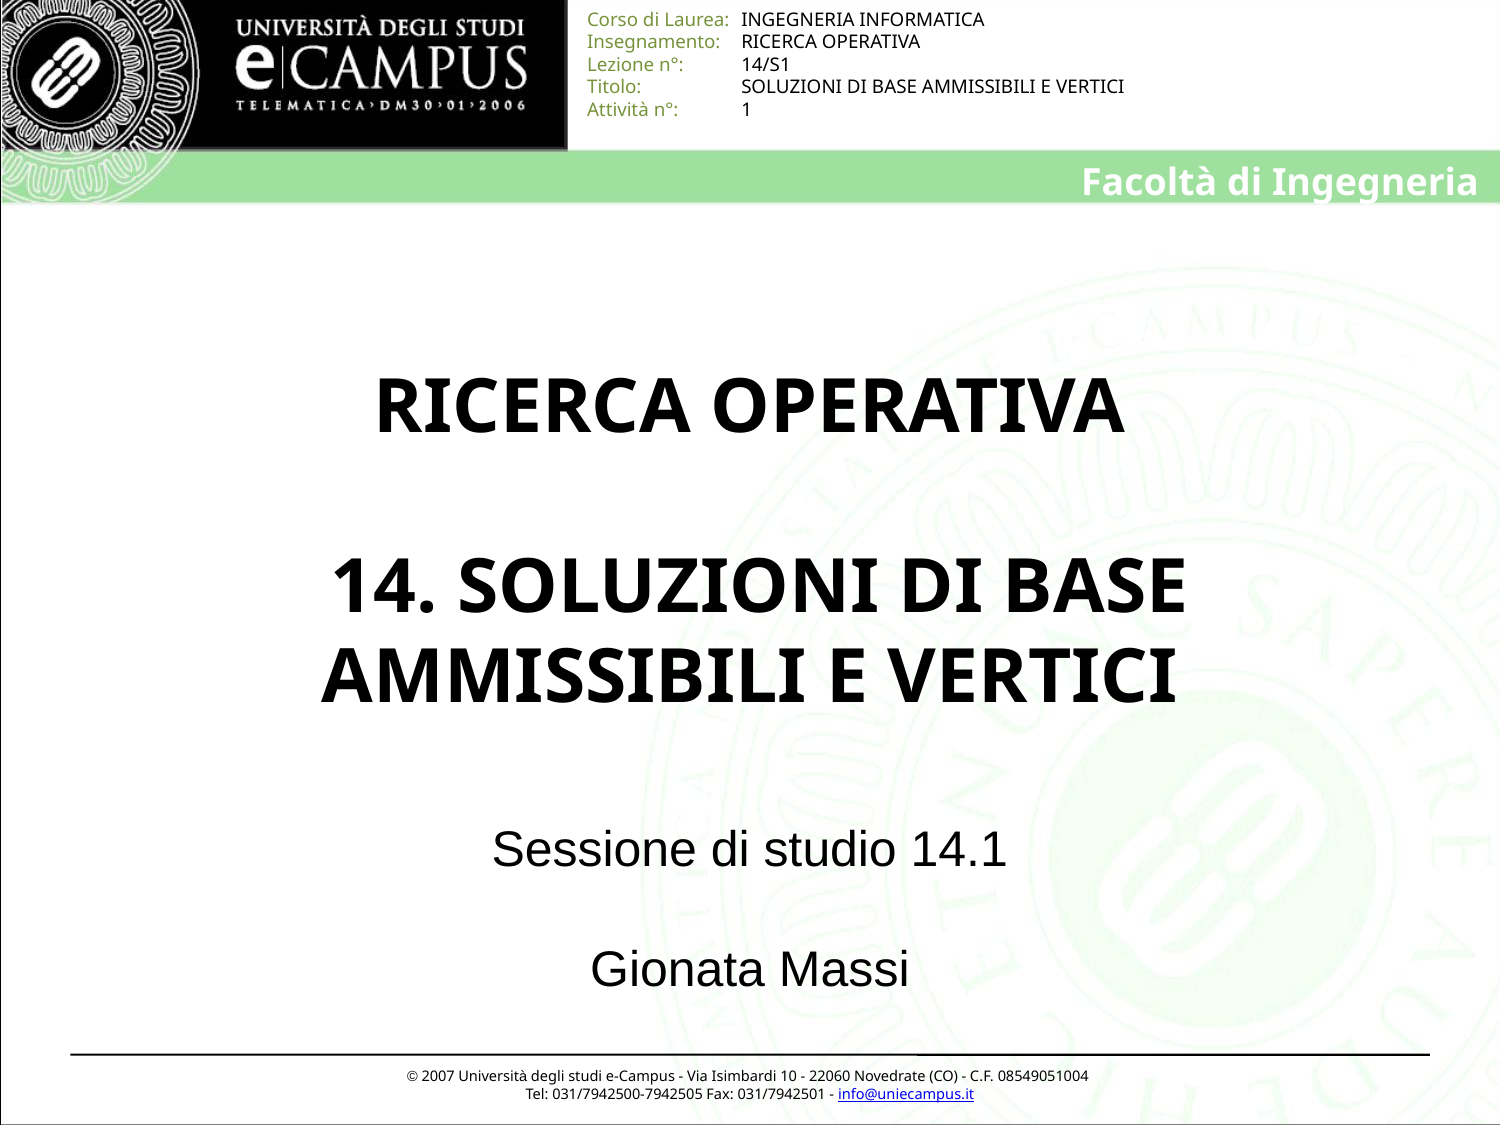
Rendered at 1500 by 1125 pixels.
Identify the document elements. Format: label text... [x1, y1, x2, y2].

picture [0, 0, 1500, 1125]
title RICERCA OPERATIVA 14. SOLUZIONI DI BASE AMMISSIBILI E VERTICI [112, 349, 1388, 774]
text_box Sessione di studio 14.1 Gionata Massi [476, 808, 1023, 1004]
